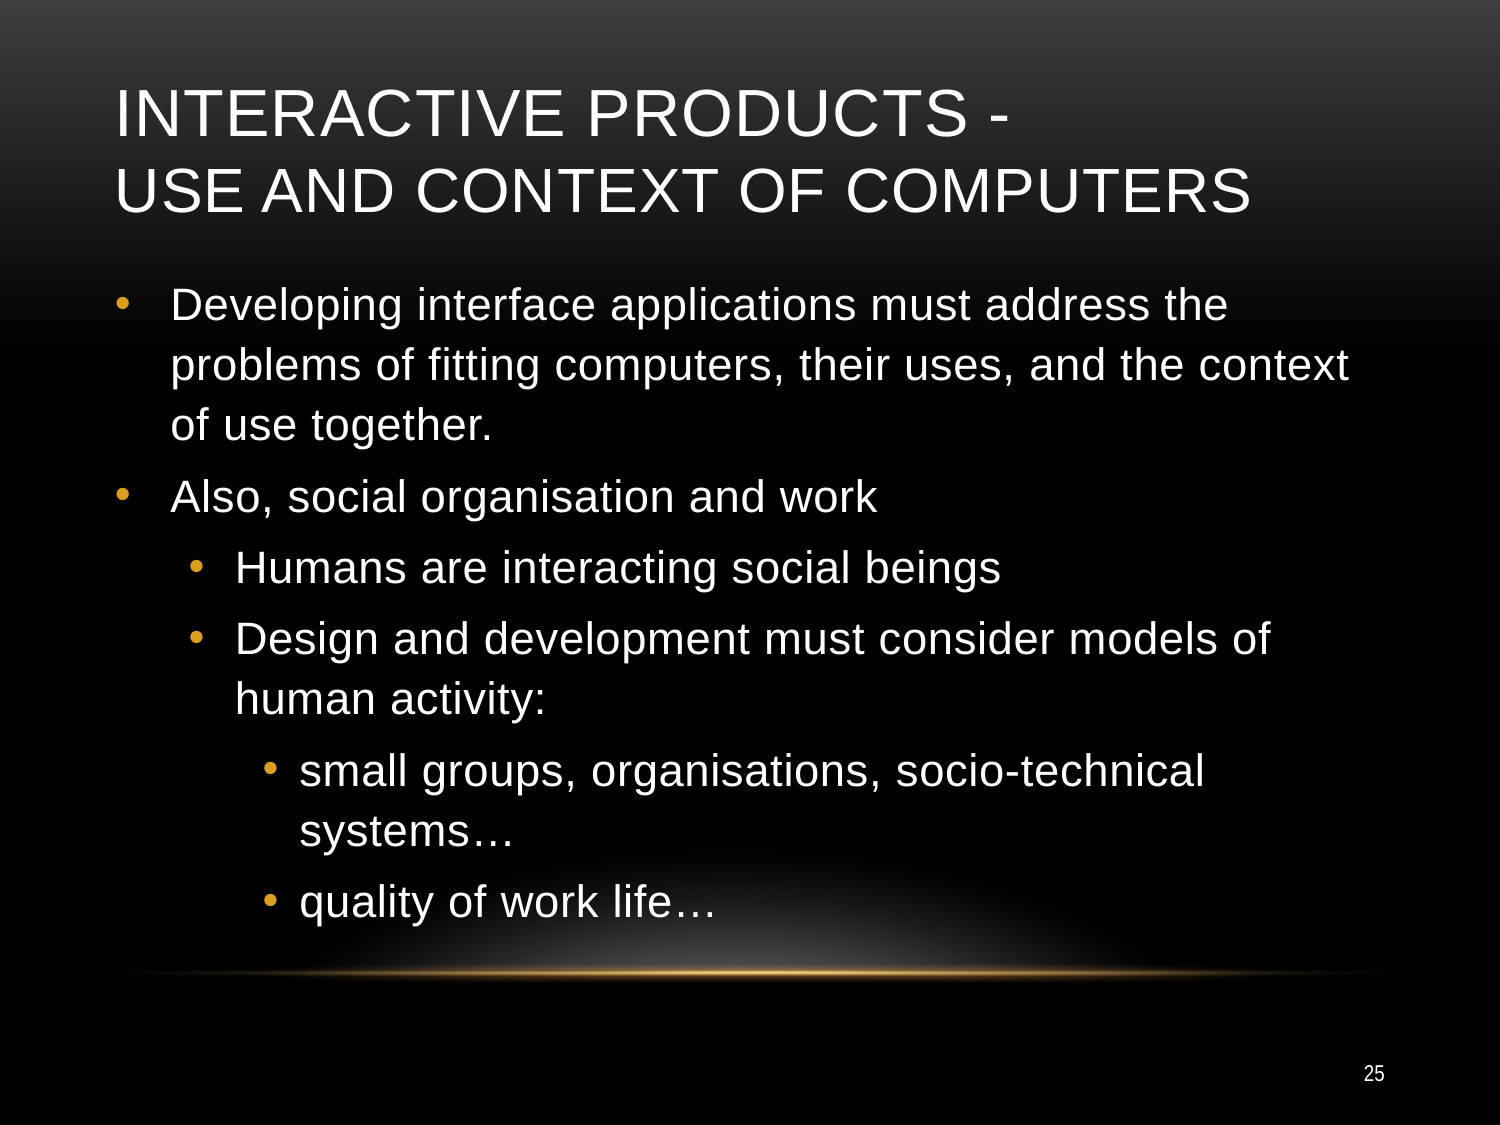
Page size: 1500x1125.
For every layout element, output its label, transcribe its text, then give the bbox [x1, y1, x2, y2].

list Developing interface applications must address the problems of fitting computers, their uses, and the context of use together. Also, social organisation and work Humans are interacting social beings Design and development must consider models of human activity: small groups, organisations, socio-technical systems… quality of work life… [99, 262, 1400, 938]
slide_number 25 [1237, 1042, 1400, 1103]
title Interactive Products - Use and Context of Computers [99, 45, 1400, 233]
picture [0, 0, 1500, 1125]
